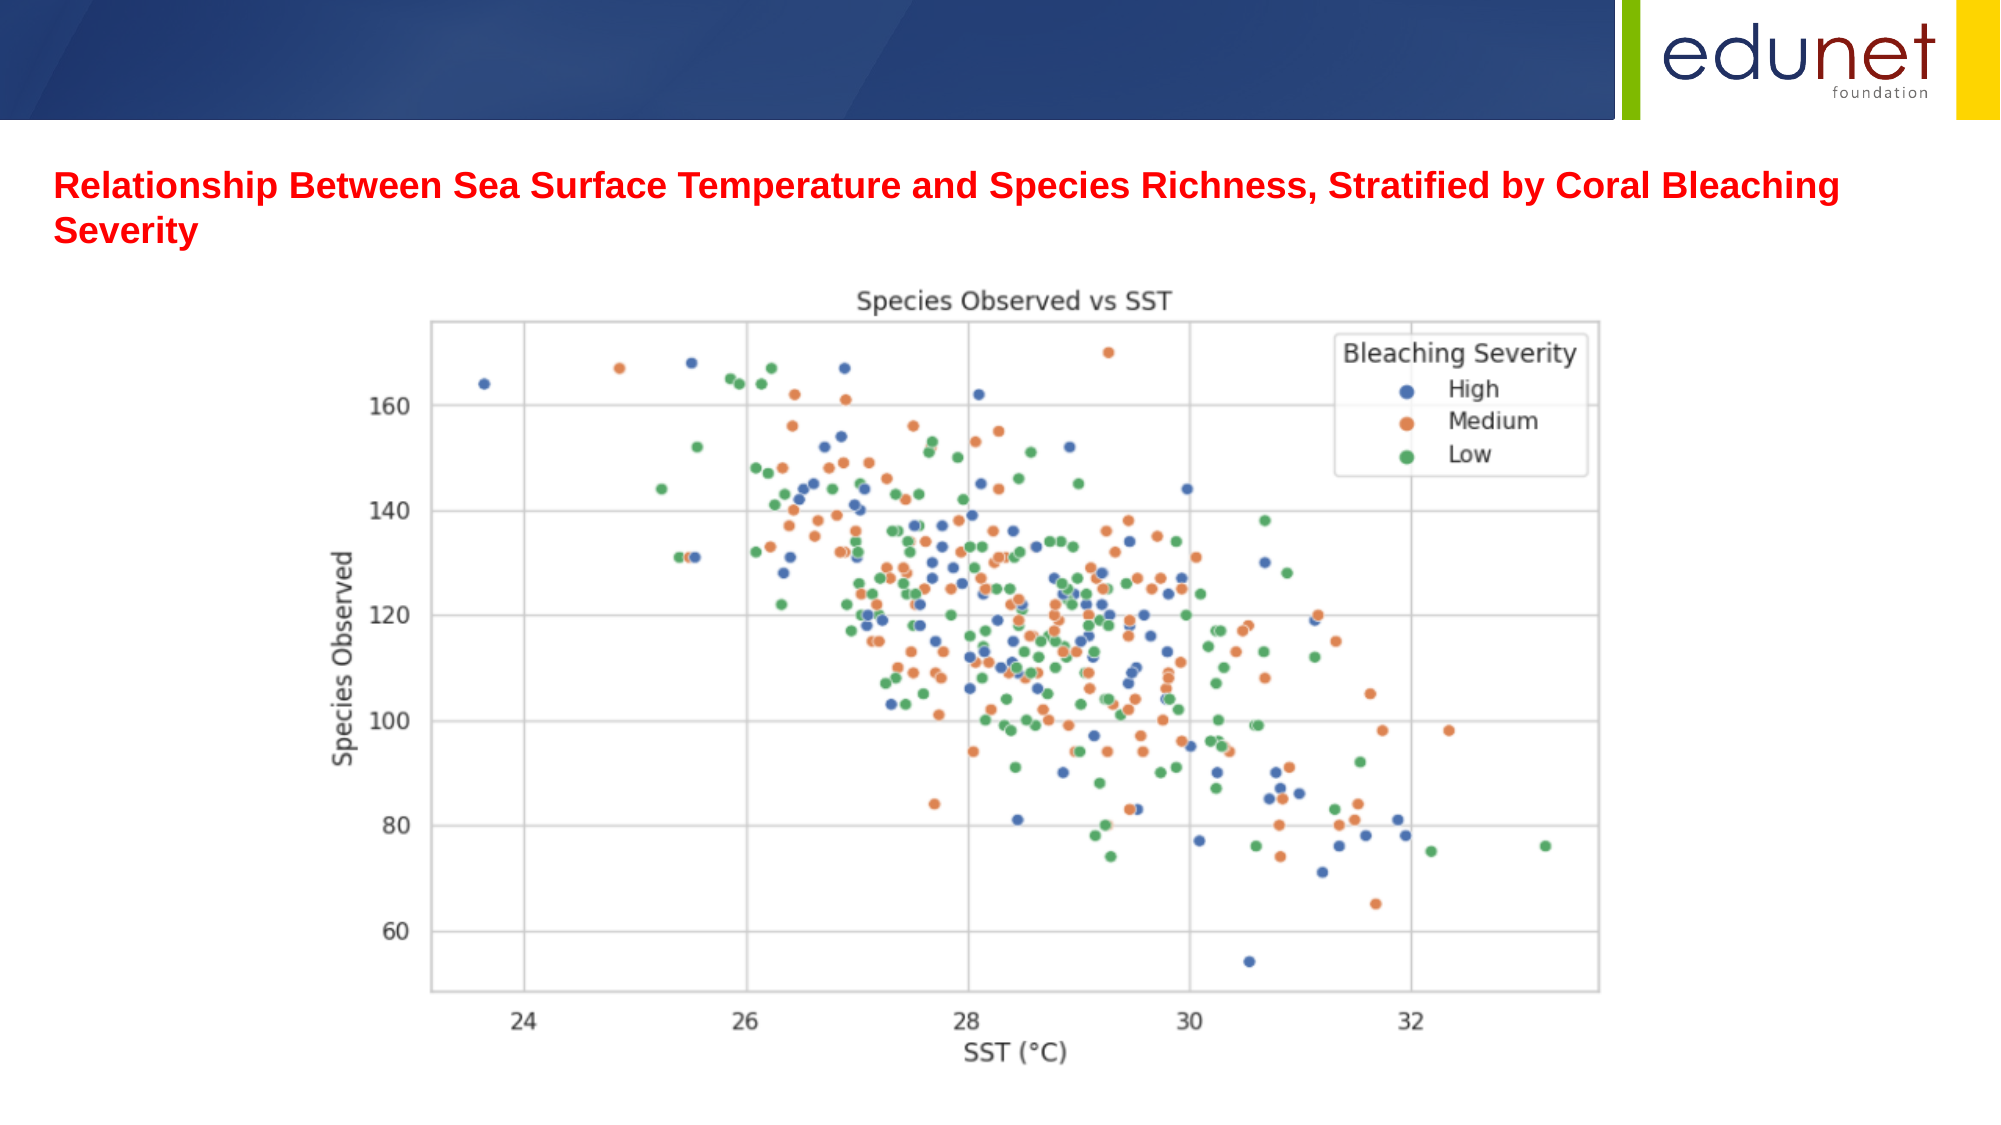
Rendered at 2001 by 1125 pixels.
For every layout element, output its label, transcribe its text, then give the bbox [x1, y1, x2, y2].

picture [283, 259, 1630, 1094]
text_box Relationship Between Sea Surface Temperature and Species Richness, Stratified by Coral Bleaching Severity [38, 153, 2000, 259]
picture [1652, 12, 1948, 108]
